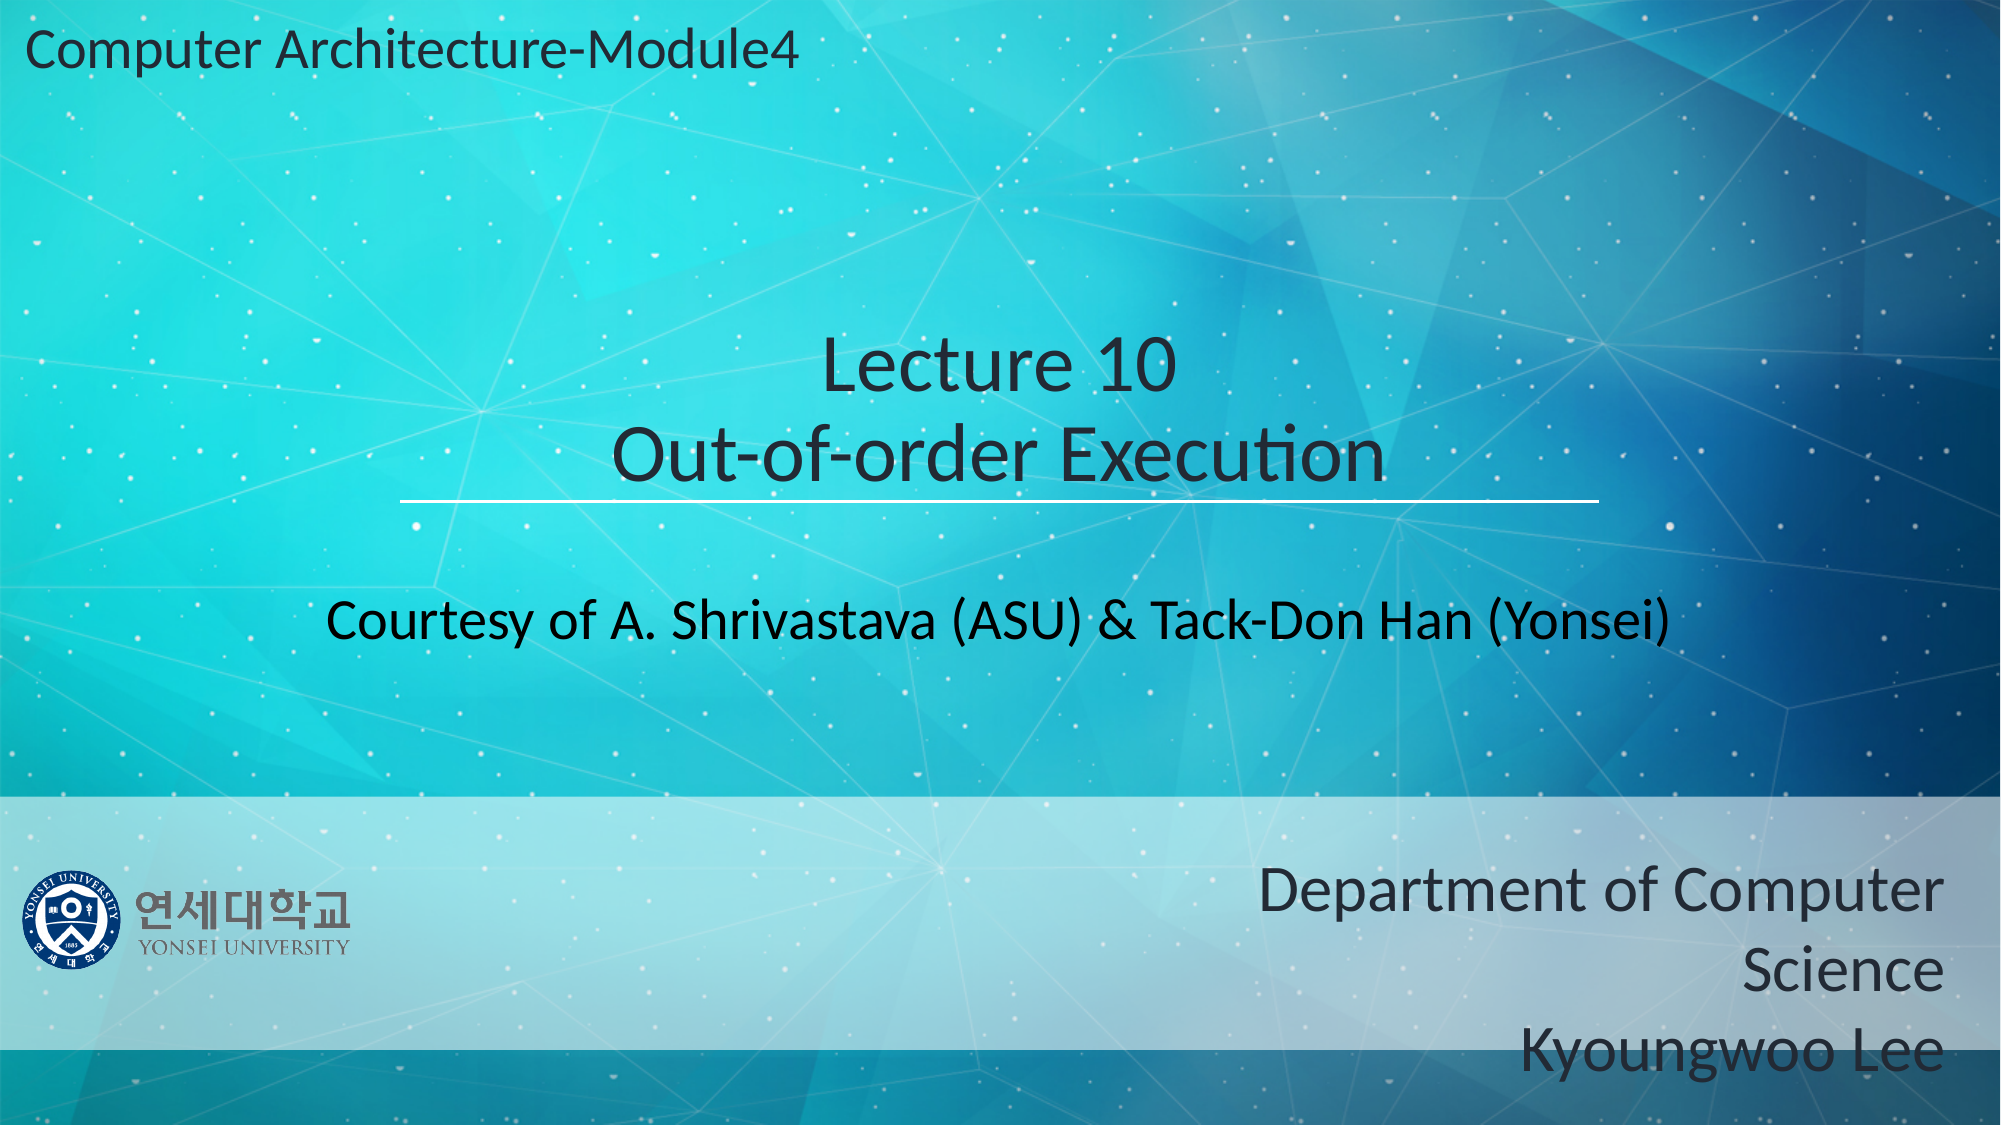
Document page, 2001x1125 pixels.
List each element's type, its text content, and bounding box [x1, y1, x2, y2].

picture [0, 0, 2001, 1125]
list Computer Architecture-Module4 [10, 10, 825, 90]
subtitle Department of Computer Science Kyoungwoo Lee [1129, 837, 1961, 1001]
picture [0, 856, 369, 1001]
title Lecture 10 Out-of-order Execution Courtesy of A. Shrivastava (ASU) & Tack-Don Han (Yonsei) [302, 222, 1698, 756]
